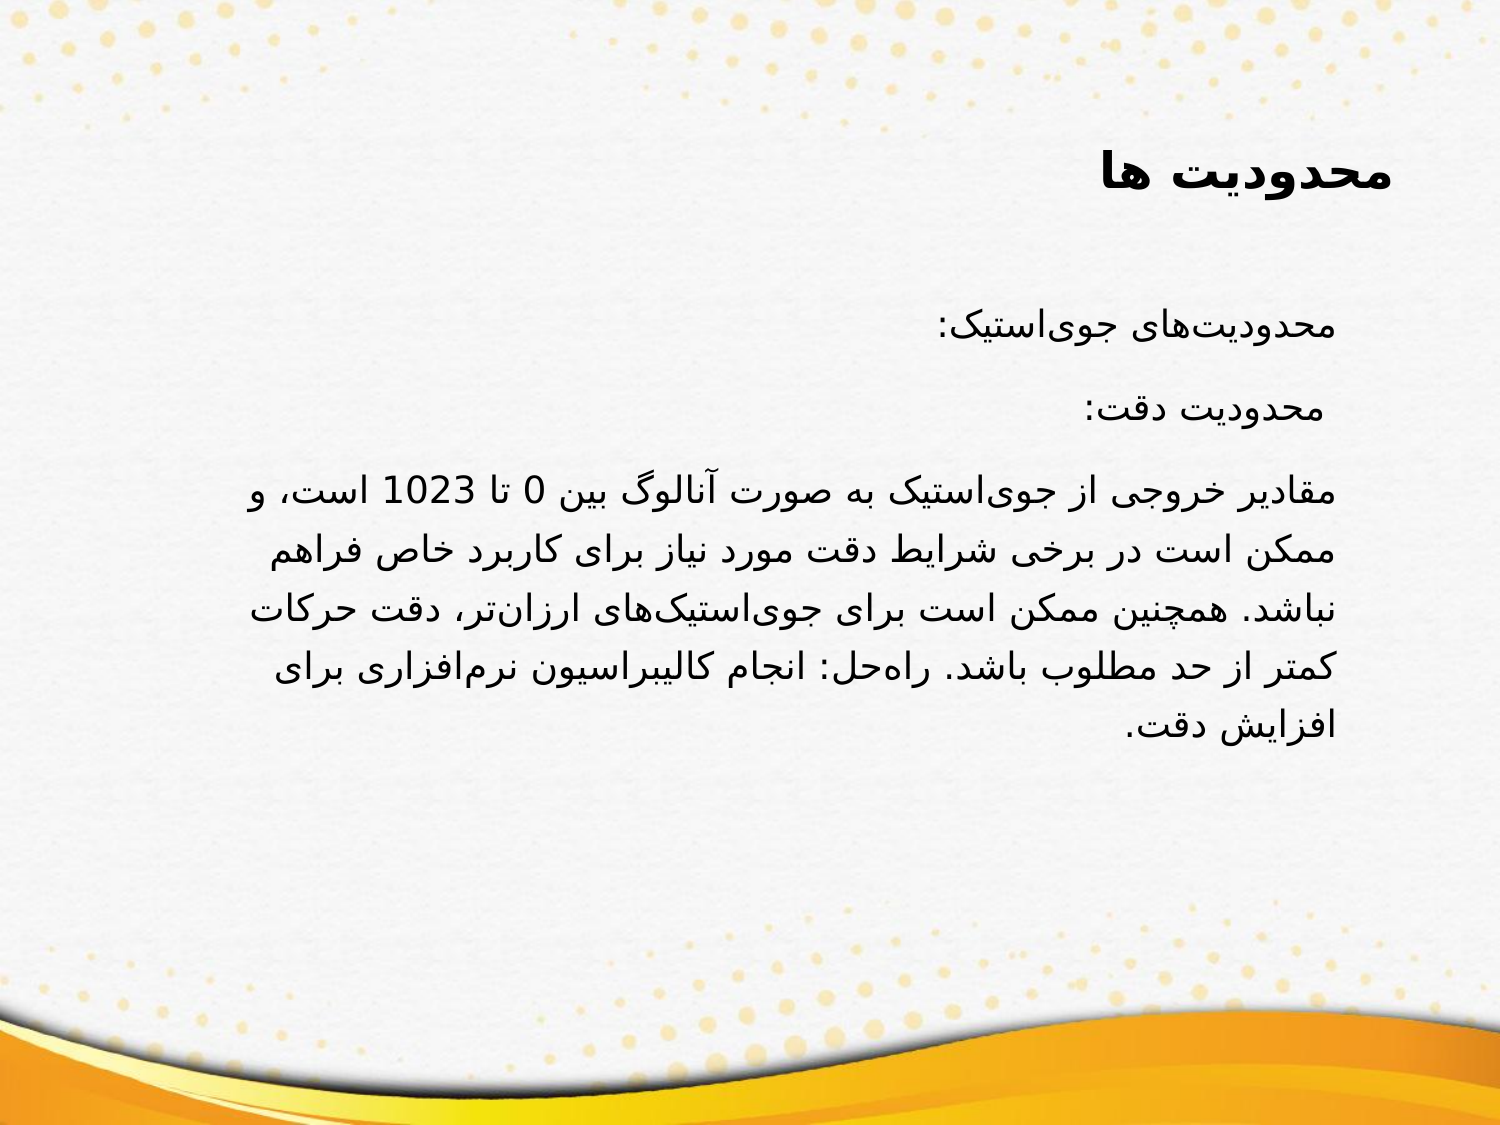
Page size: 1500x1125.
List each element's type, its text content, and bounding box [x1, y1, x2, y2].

picture [0, 0, 1500, 1125]
text_box محدودیت‌های جوی‌استیک: محدودیت دقت: مقادیر خروجی از جوی‌استیک به صورت آنالوگ بین 0 تا 1023 است، و ممکن است در برخی شرایط دقت مورد نیاز برای کاربرد خاص فراهم نباشد. همچنین ممکن است برای جوی‌استیک‌های ارزان‌تر، دقت حرکات کمتر از حد مطلوب باشد. راه‌حل: انجام کالیبراسیون نرم‌افزاری برای افزایش دقت. [164, 278, 1428, 922]
text_box محدودیت ها [709, 105, 1410, 253]
